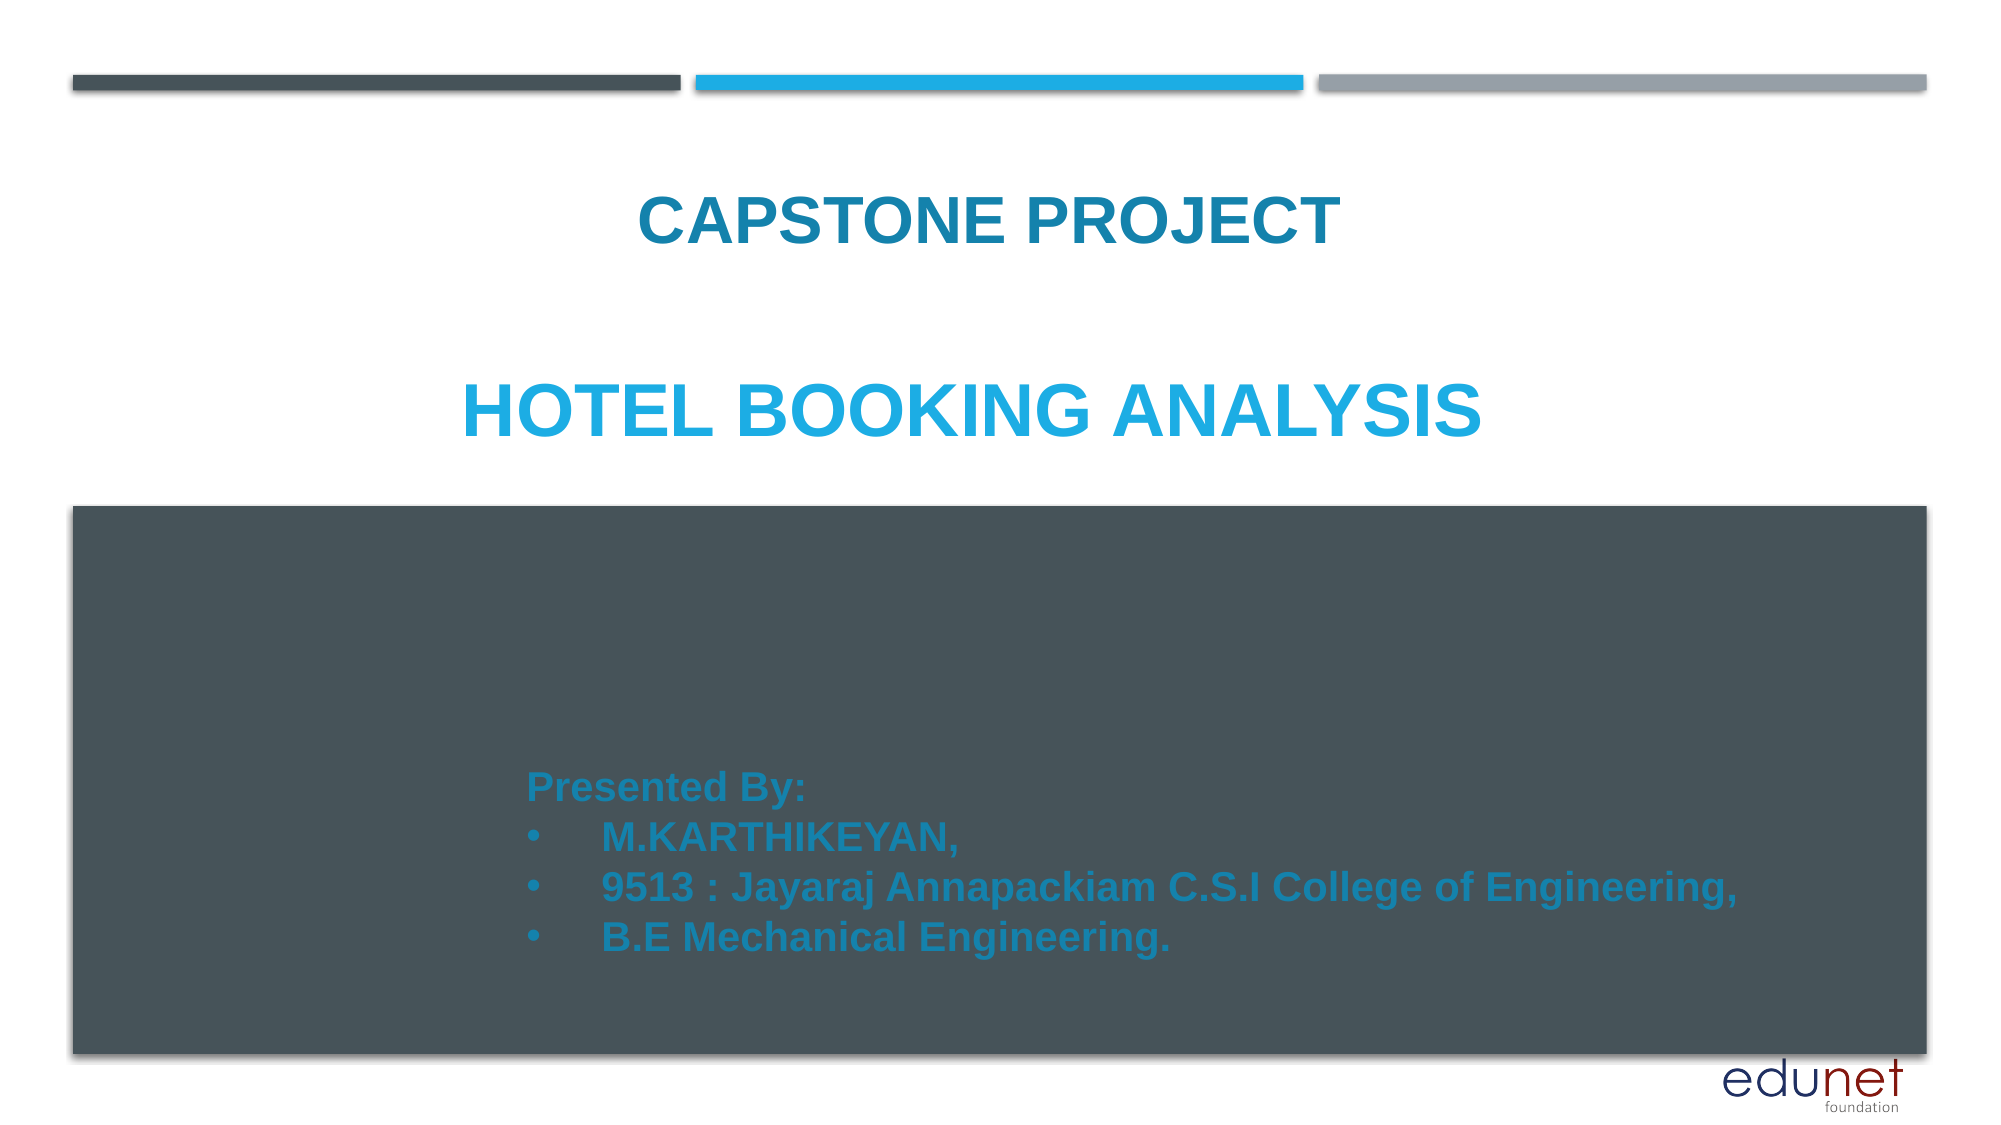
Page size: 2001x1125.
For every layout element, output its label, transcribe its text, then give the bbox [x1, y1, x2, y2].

picture [1719, 1056, 1905, 1116]
title Hotel booking analysis [222, 298, 1723, 460]
text_box Presented By: M.KARTHIKEYAN, 9513 : Jayaraj Annapackiam C.S.I College of Engineering, B.E Mechanical Engineering. [511, 752, 1821, 968]
text_box CAPSTONE PROJECT [0, 169, 2000, 265]
